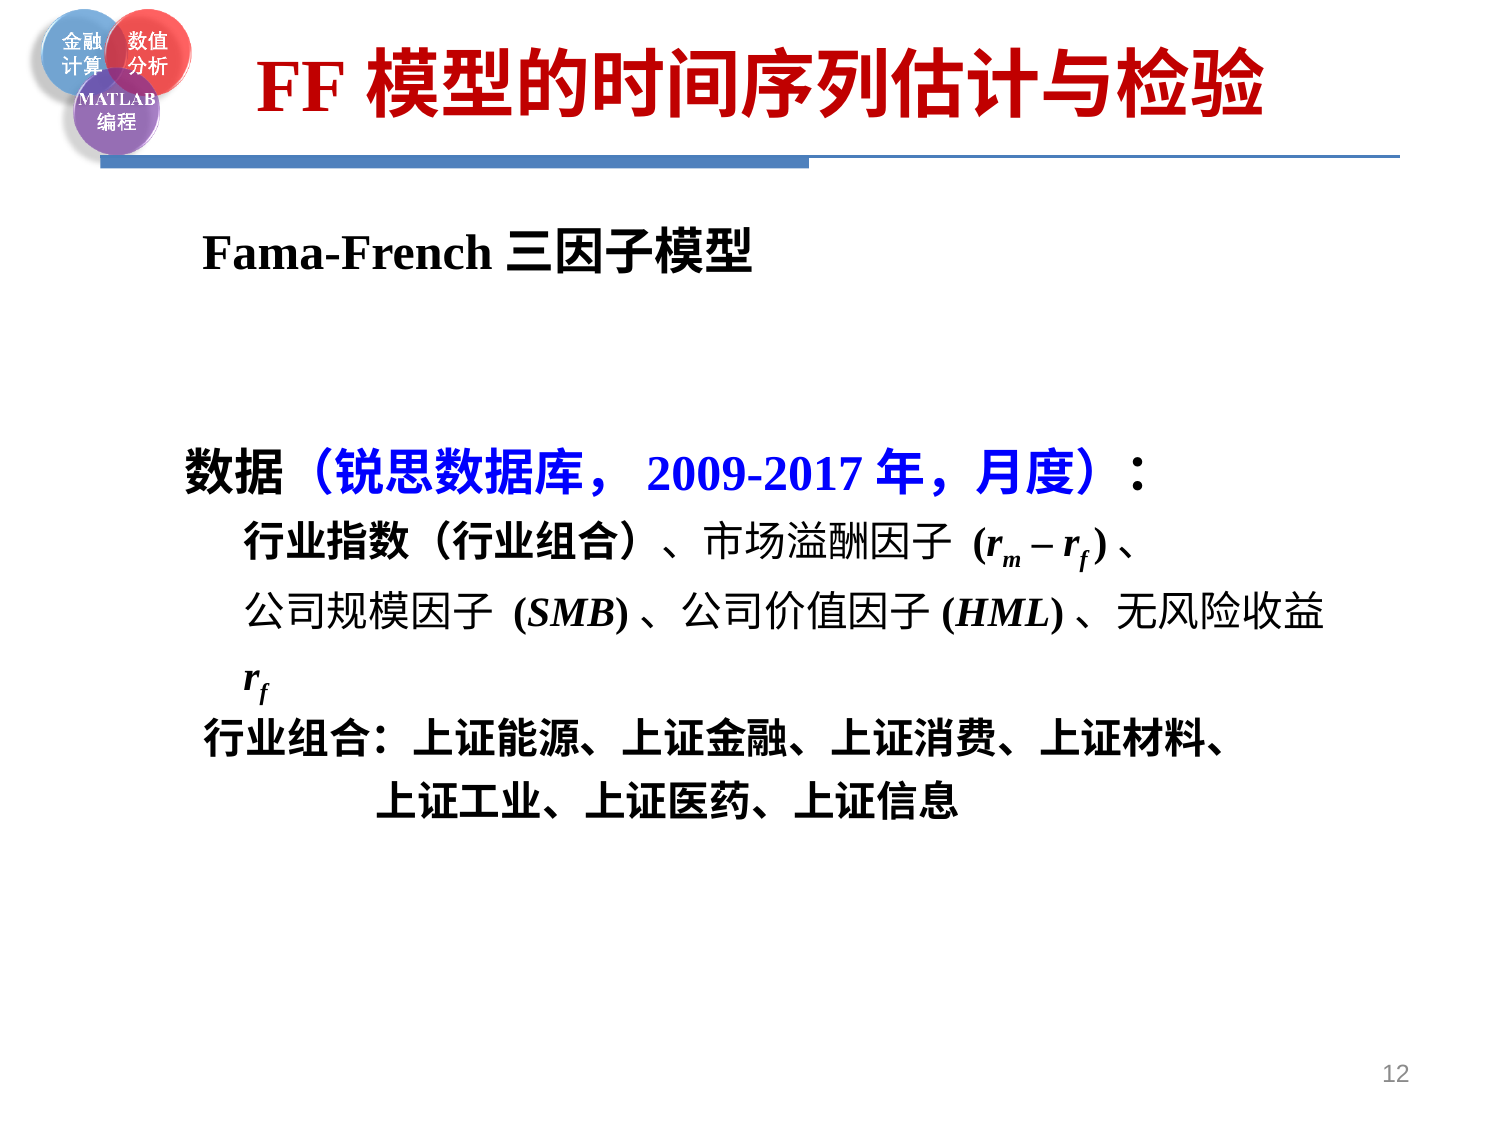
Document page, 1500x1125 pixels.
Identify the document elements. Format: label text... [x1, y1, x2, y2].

title FF模型的时间序列估计与检验 [241, 25, 1354, 137]
text_box 数据（锐思数据库，2009-2017年，月度）： 行业指数（行业组合）、市场溢酬因子 (rm – rf )、 公司规模因子 (SMB)、公司价值因子(HML)、无风险收益 rf [169, 418, 1351, 713]
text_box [100, 156, 1400, 169]
slide_number 12 [1074, 1042, 1425, 1103]
text_box 行业组合：上证能源、上证金融、上证消费、上证材料、 上证工业、上证医药、上证信息 [189, 692, 1311, 833]
picture [25, 5, 196, 168]
